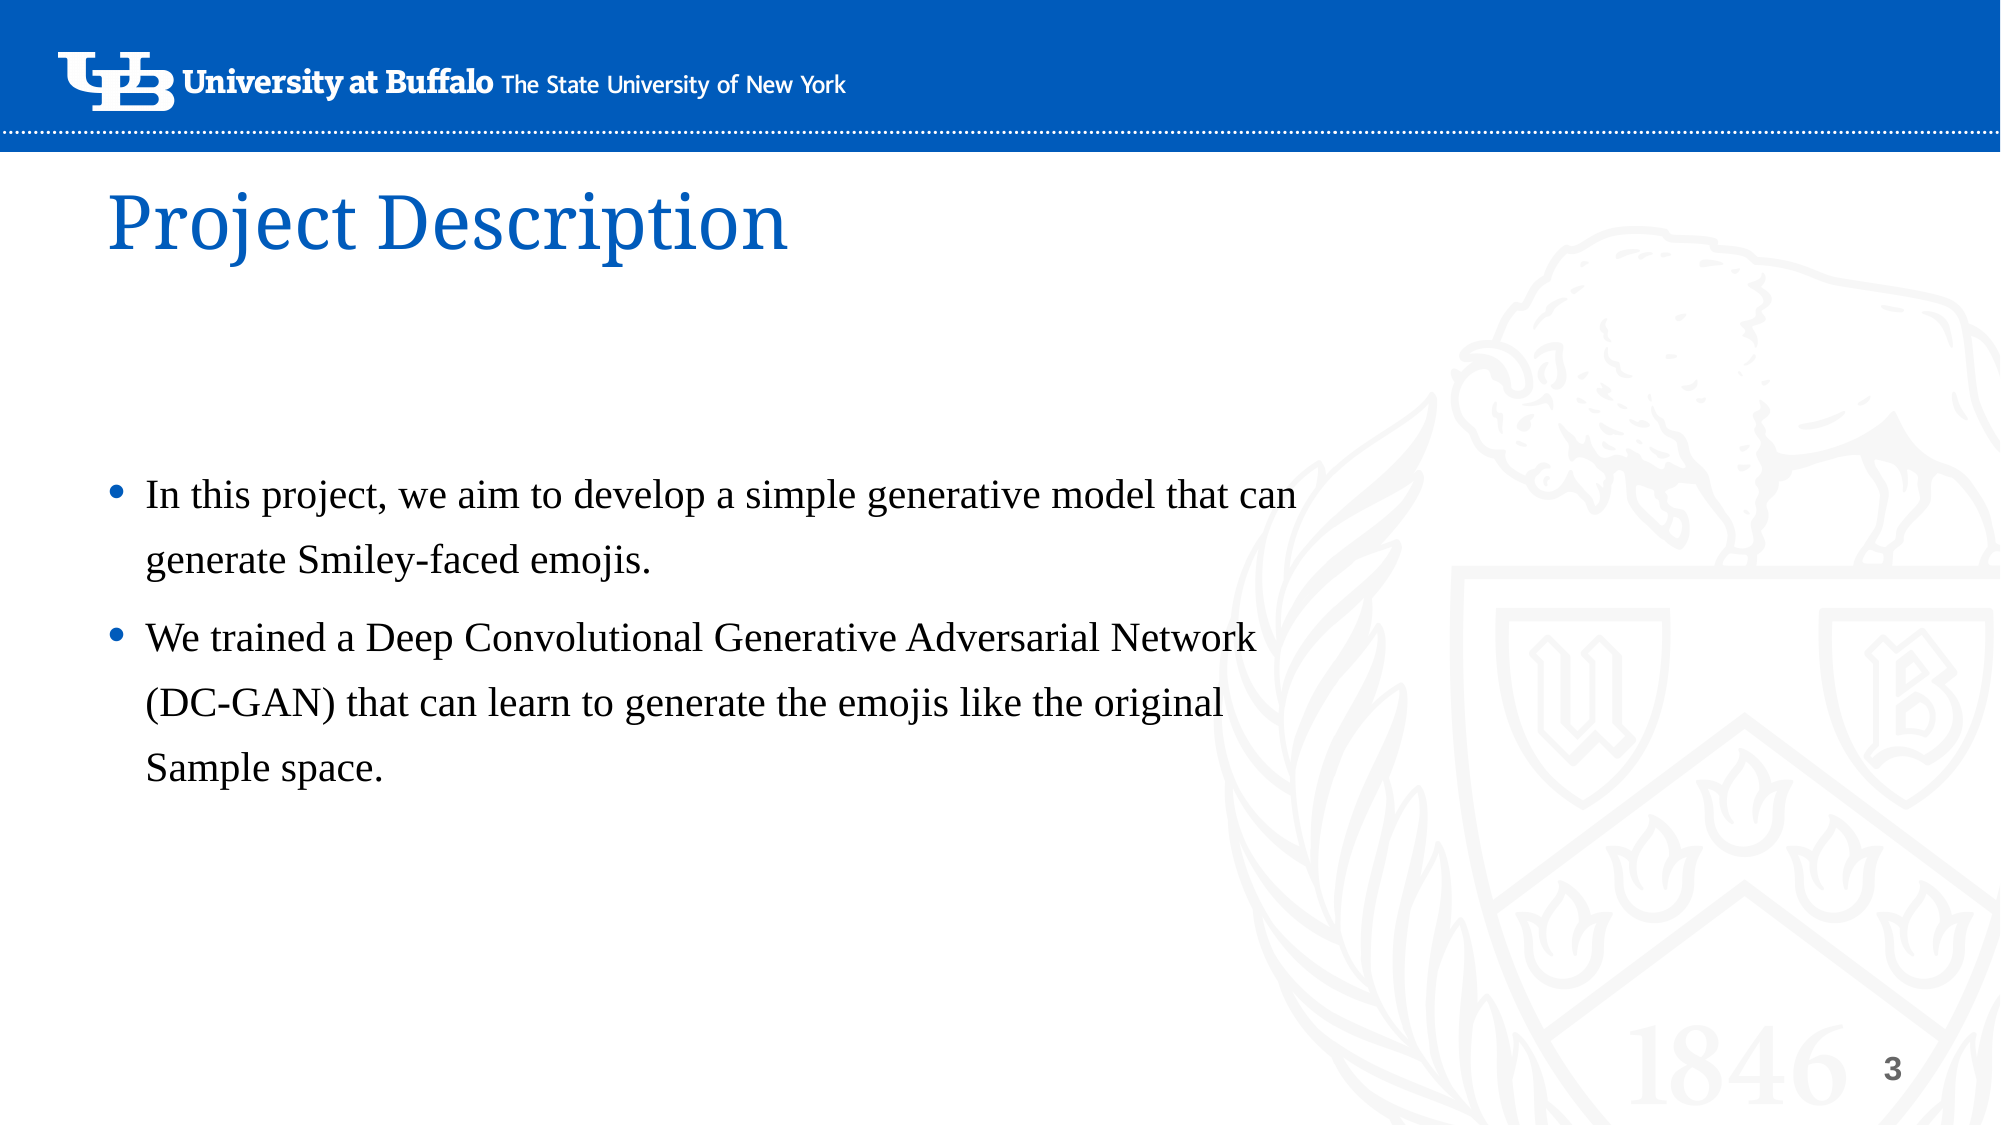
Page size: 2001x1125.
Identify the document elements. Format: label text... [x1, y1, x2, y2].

title Project Description [93, 176, 1234, 274]
picture [0, 0, 2001, 1125]
list In this project, we aim to develop a simple generative model that can generate Smiley-faced emojis. We trained a Deep Convolutional Generative Adversarial Network (DC-GAN) that can learn to generate the emojis like the original Sample space. [93, 444, 1328, 1010]
footer 3 [1242, 1036, 1918, 1097]
